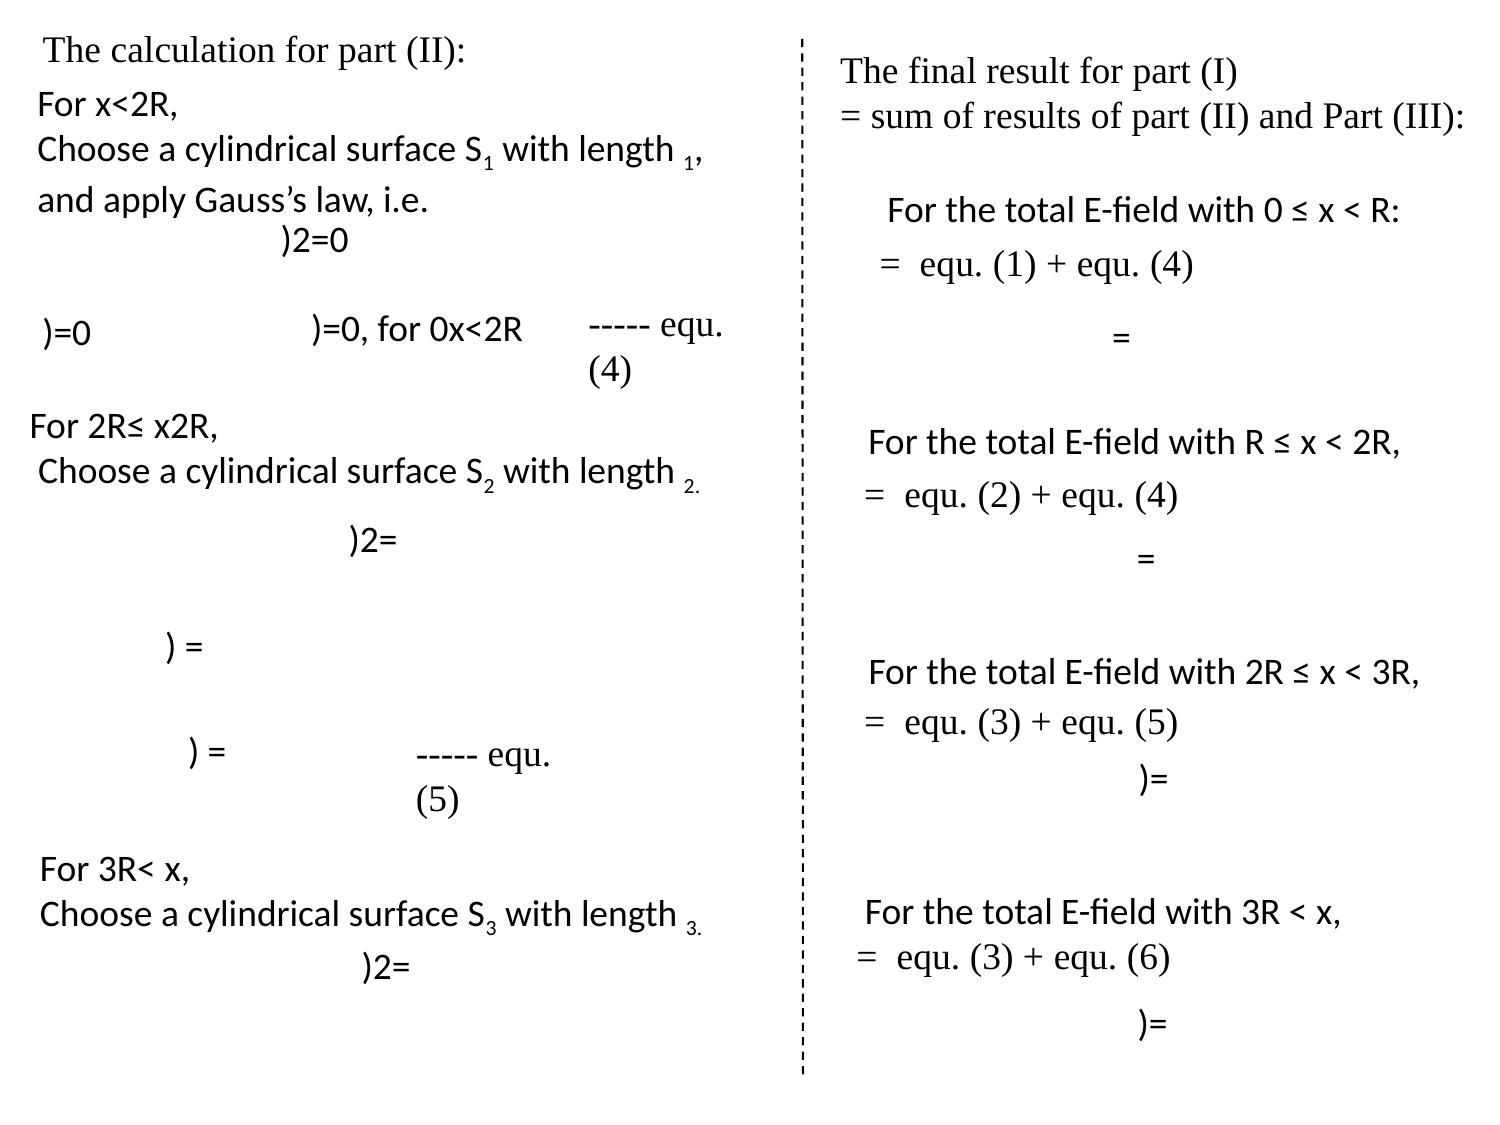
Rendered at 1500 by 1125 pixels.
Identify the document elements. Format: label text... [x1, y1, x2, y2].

text_box ----- equ. (5) [401, 721, 613, 827]
text_box The final result for part (I) = sum of results of part (II) and Part (III): [825, 38, 1482, 144]
text_box For the total E-field with 0 ≤ x < R: [872, 178, 1417, 238]
text_box For the total E-field with R ≤ x < 2R, [853, 409, 1417, 470]
text_box = equ. (1) + equ. (4) [864, 231, 1284, 292]
text_box The calculation for part (II): [27, 17, 501, 77]
text_box For the total E-field with 3R < x, [850, 879, 1358, 940]
text_box = equ. (3) + equ. (6) [841, 924, 1261, 985]
text_box = equ. (3) + equ. (5) [849, 690, 1269, 750]
text_box For the total E-field with 2R ≤ x < 3R, [853, 639, 1436, 699]
text_box = equ. (2) + equ. (4) [849, 463, 1269, 523]
text_box ----- equ. (4) [573, 292, 786, 397]
